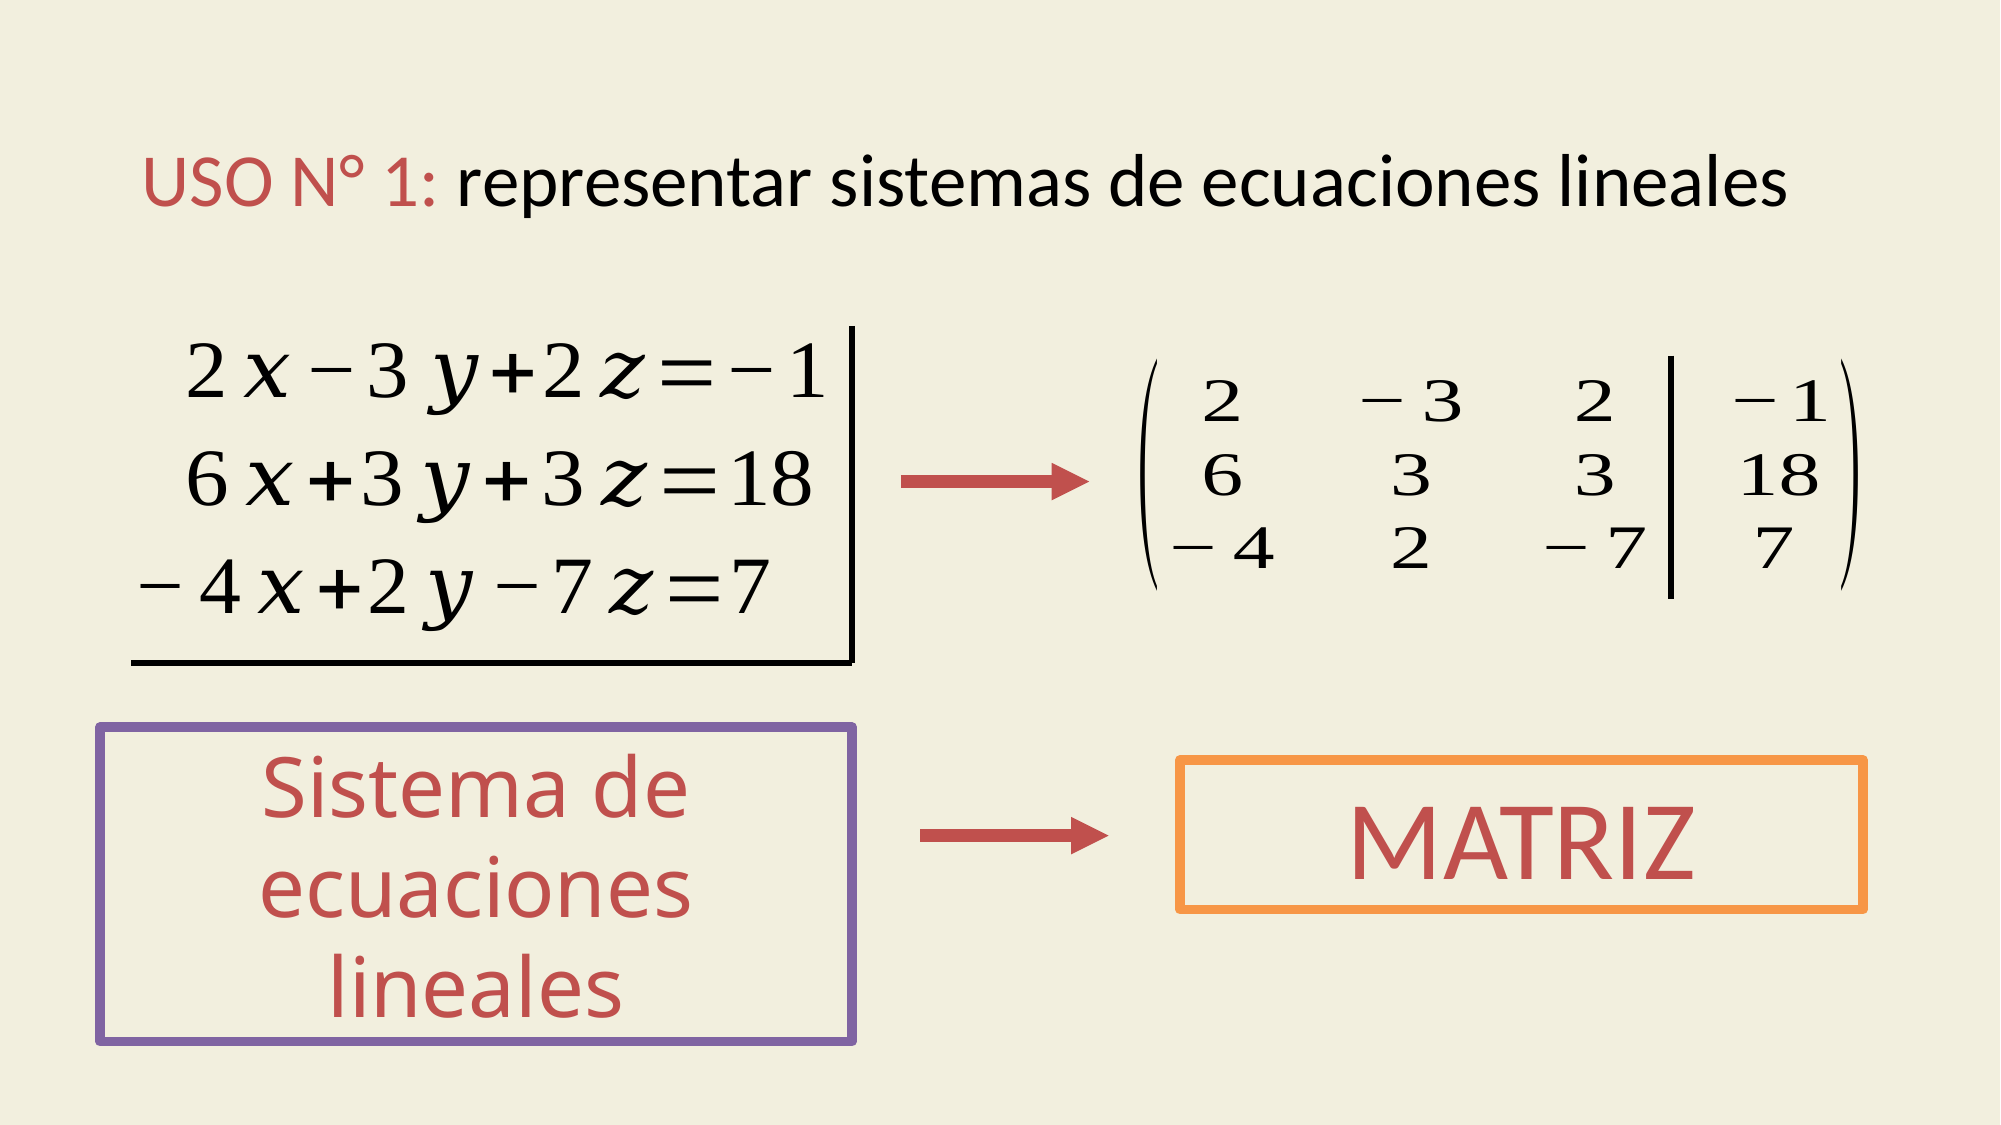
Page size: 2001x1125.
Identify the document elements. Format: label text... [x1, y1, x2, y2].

text_box USO N° 1: representar sistemas de ecuaciones lineales [126, 123, 1837, 229]
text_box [100, 325, 852, 945]
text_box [900, 355, 1864, 912]
